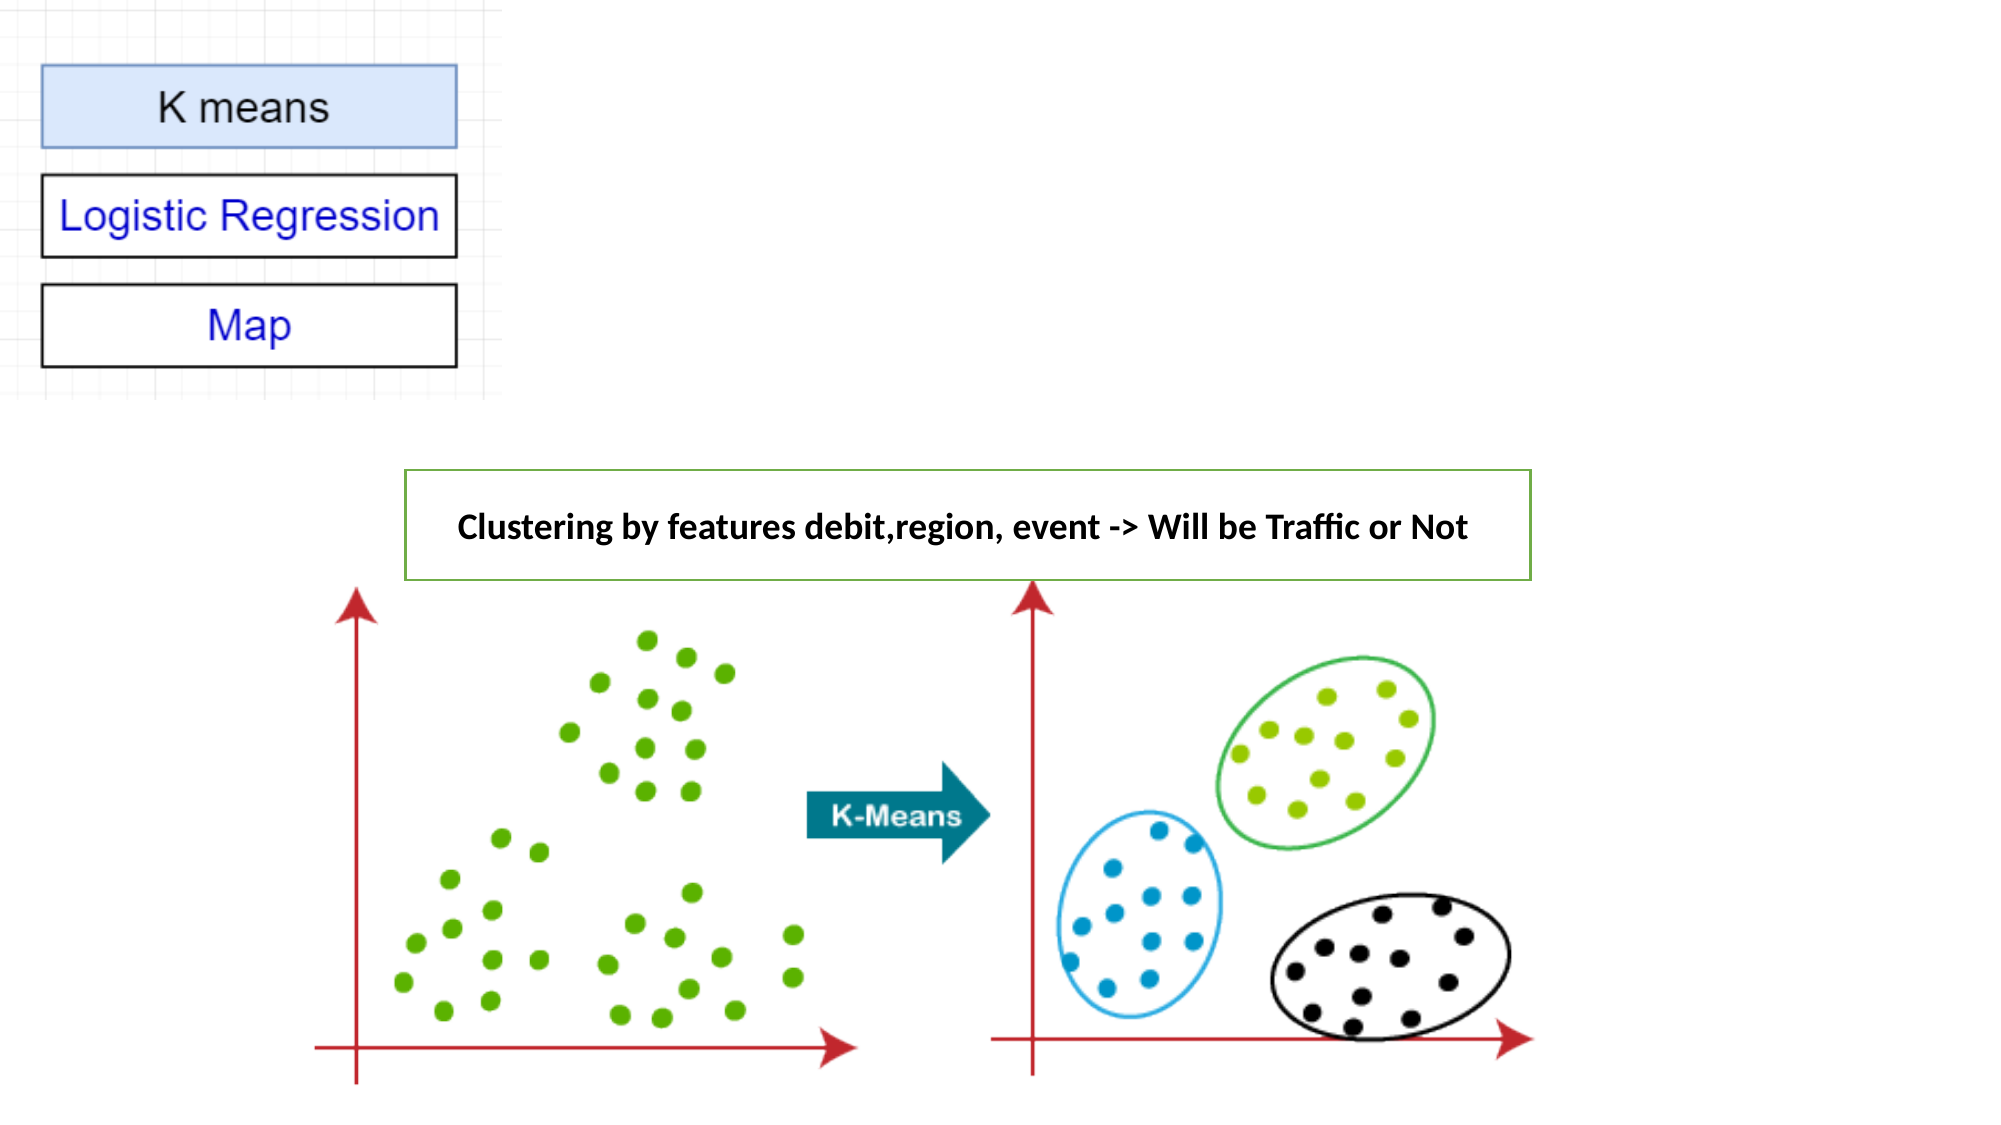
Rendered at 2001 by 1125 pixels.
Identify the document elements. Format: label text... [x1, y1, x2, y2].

picture [0, 0, 502, 400]
picture [306, 489, 1550, 1105]
text_box Clustering by features debit,region, event -> Will be Traffic or Not [404, 469, 1532, 489]
